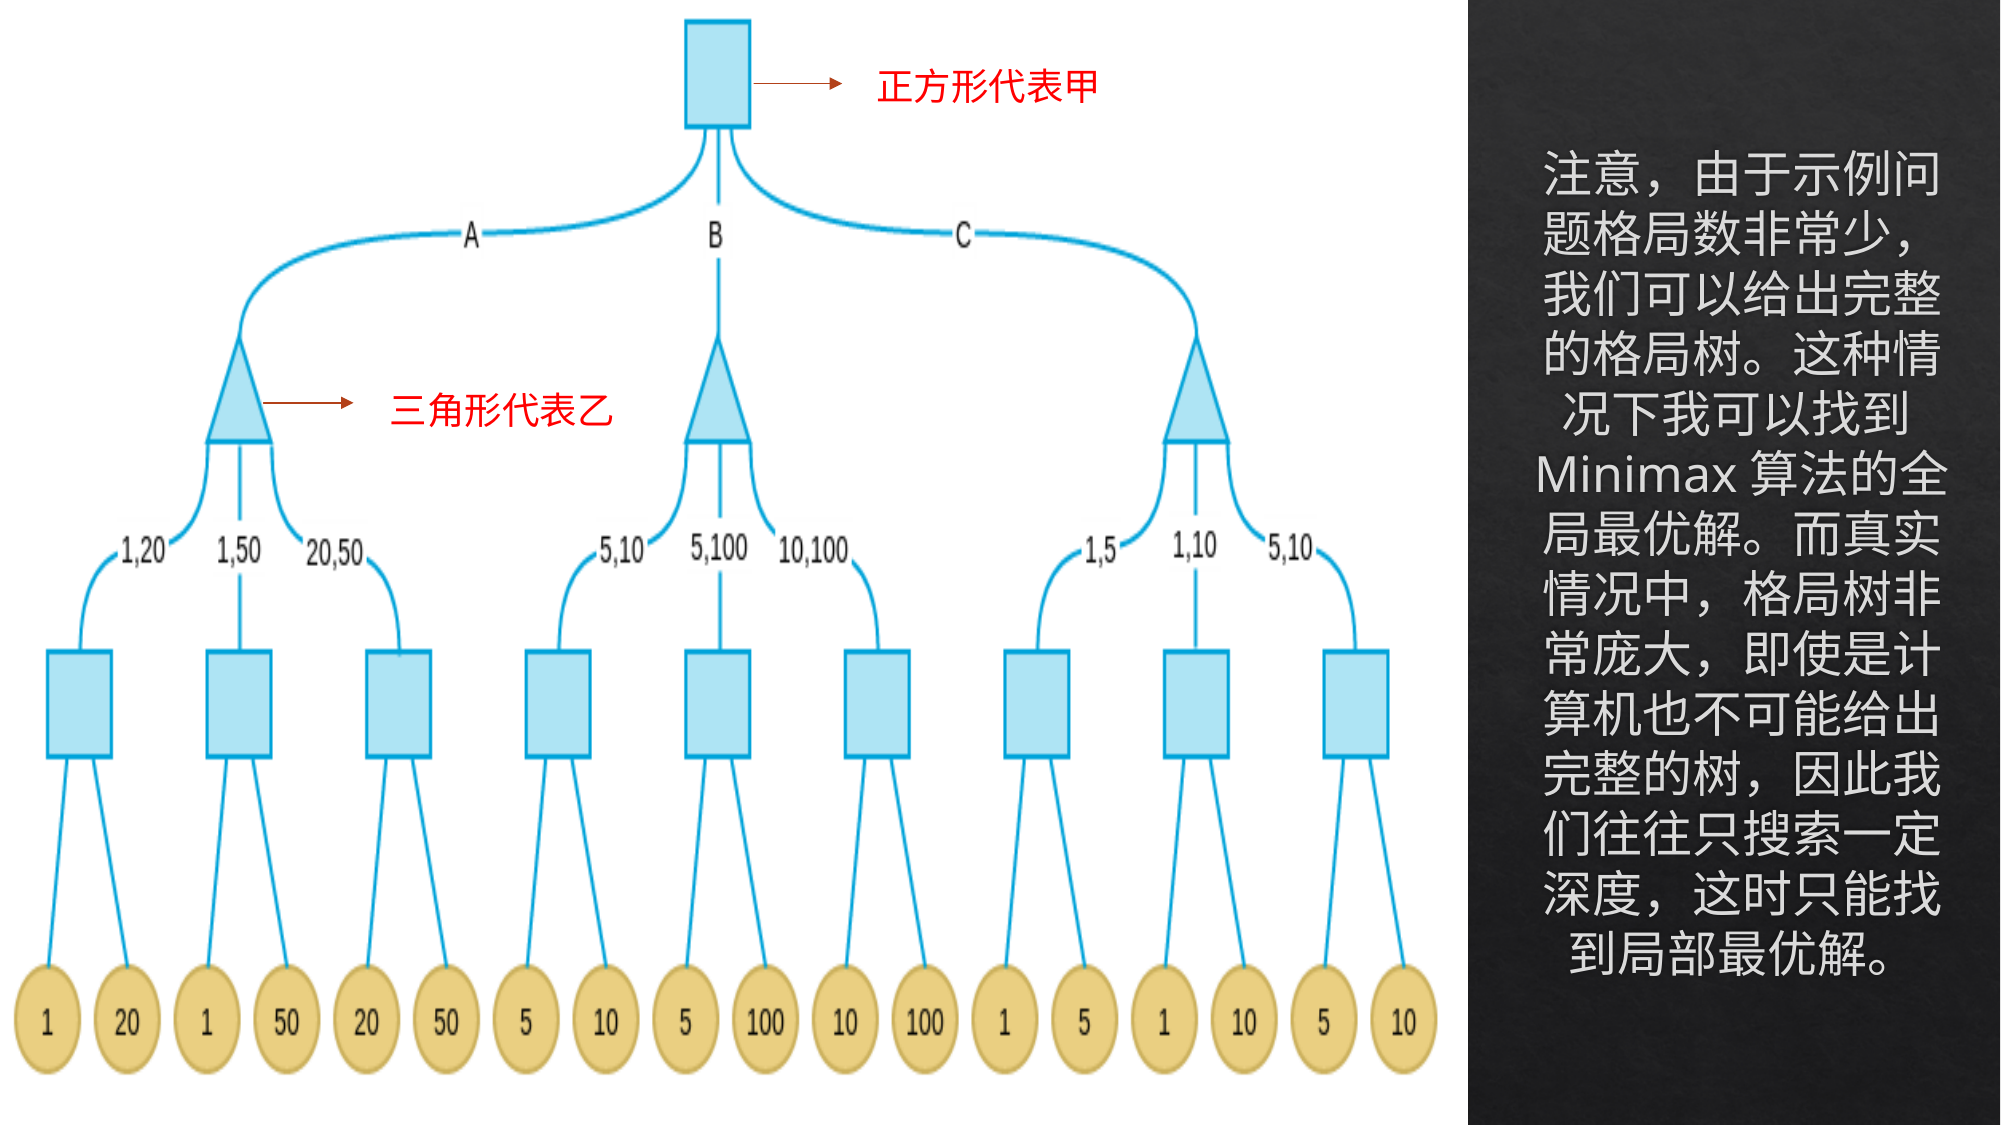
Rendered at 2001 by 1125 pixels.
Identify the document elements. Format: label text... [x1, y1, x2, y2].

title 注意，由于示例问题格局数非常少，我们可以给出完整的格局树。这种情况下我可以找到Minimax算法的全局最优解。而真实情况中，格局树非常庞大，即使是计算机也不可能给出完整的树，因此我们往往只搜索一定深度，这时只能找到局部最优解。 [1510, 0, 1974, 1125]
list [0, 0, 1468, 1125]
